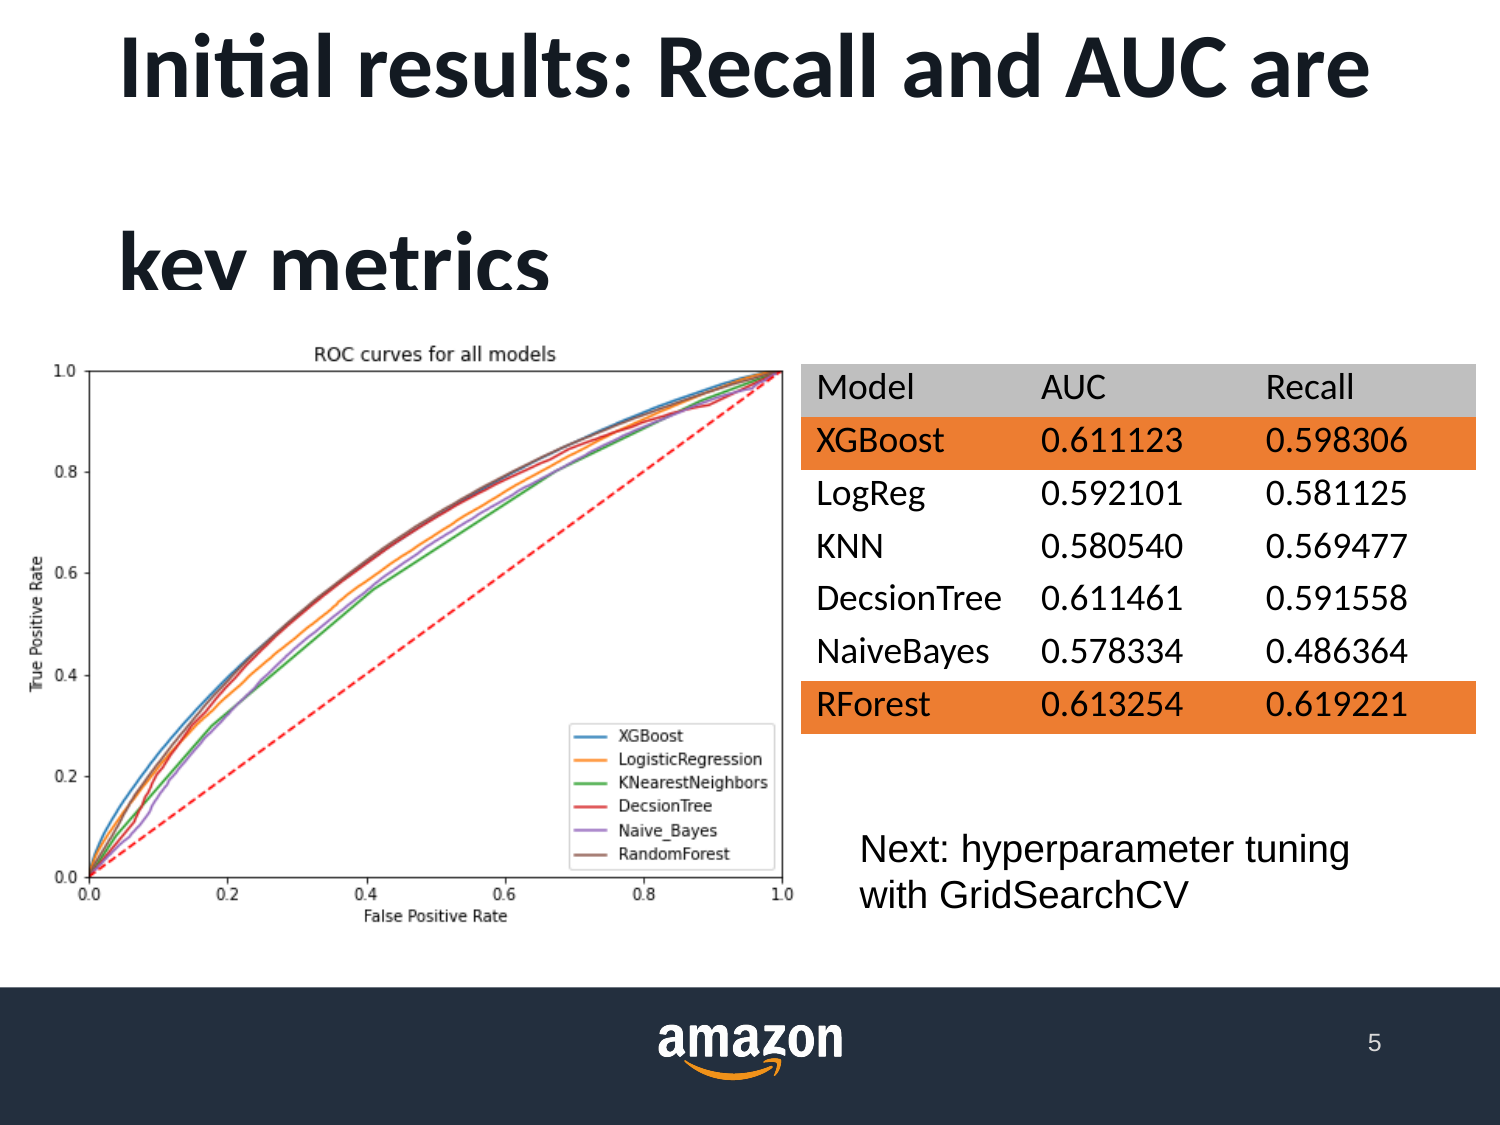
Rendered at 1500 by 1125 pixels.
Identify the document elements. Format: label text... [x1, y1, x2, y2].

table_cell 0.578334 [1026, 628, 1251, 681]
picture [648, 1021, 852, 1082]
table_cell 0.611461 [1026, 575, 1251, 628]
table_header AUC [1026, 364, 1251, 417]
table_cell XGBoost [872, 417, 1026, 470]
table_cell 0.598306 [1251, 417, 1476, 470]
table_header Recall [1251, 364, 1476, 417]
table_cell 0.611123 [1026, 417, 1251, 470]
table_cell 0.591558 [1251, 575, 1476, 628]
table_cell RForest [872, 681, 1026, 734]
table_cell 0.569477 [1251, 522, 1476, 575]
table_cell 0.619221 [1251, 681, 1476, 734]
table_cell NaiveBayes [872, 628, 1026, 681]
table_cell 0.486364 [1251, 628, 1476, 681]
slide_number 5 [1059, 1011, 1397, 1072]
table_header Model [872, 364, 1026, 417]
table_cell 0.581125 [1251, 470, 1476, 522]
table_cell 0.613254 [1026, 681, 1251, 734]
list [0, 290, 872, 961]
text_box Next: hyperparameter tuning with GridSearchCV [872, 816, 1439, 925]
table_cell KNN [872, 522, 1026, 575]
title Initial results: Recall and AUC are key metrics [103, 58, 1397, 276]
table_cell 0.580540 [1026, 522, 1251, 575]
table_cell LogReg [872, 470, 1026, 522]
table_cell DecsionTree [872, 575, 1026, 628]
table_cell 0.592101 [1026, 470, 1251, 522]
